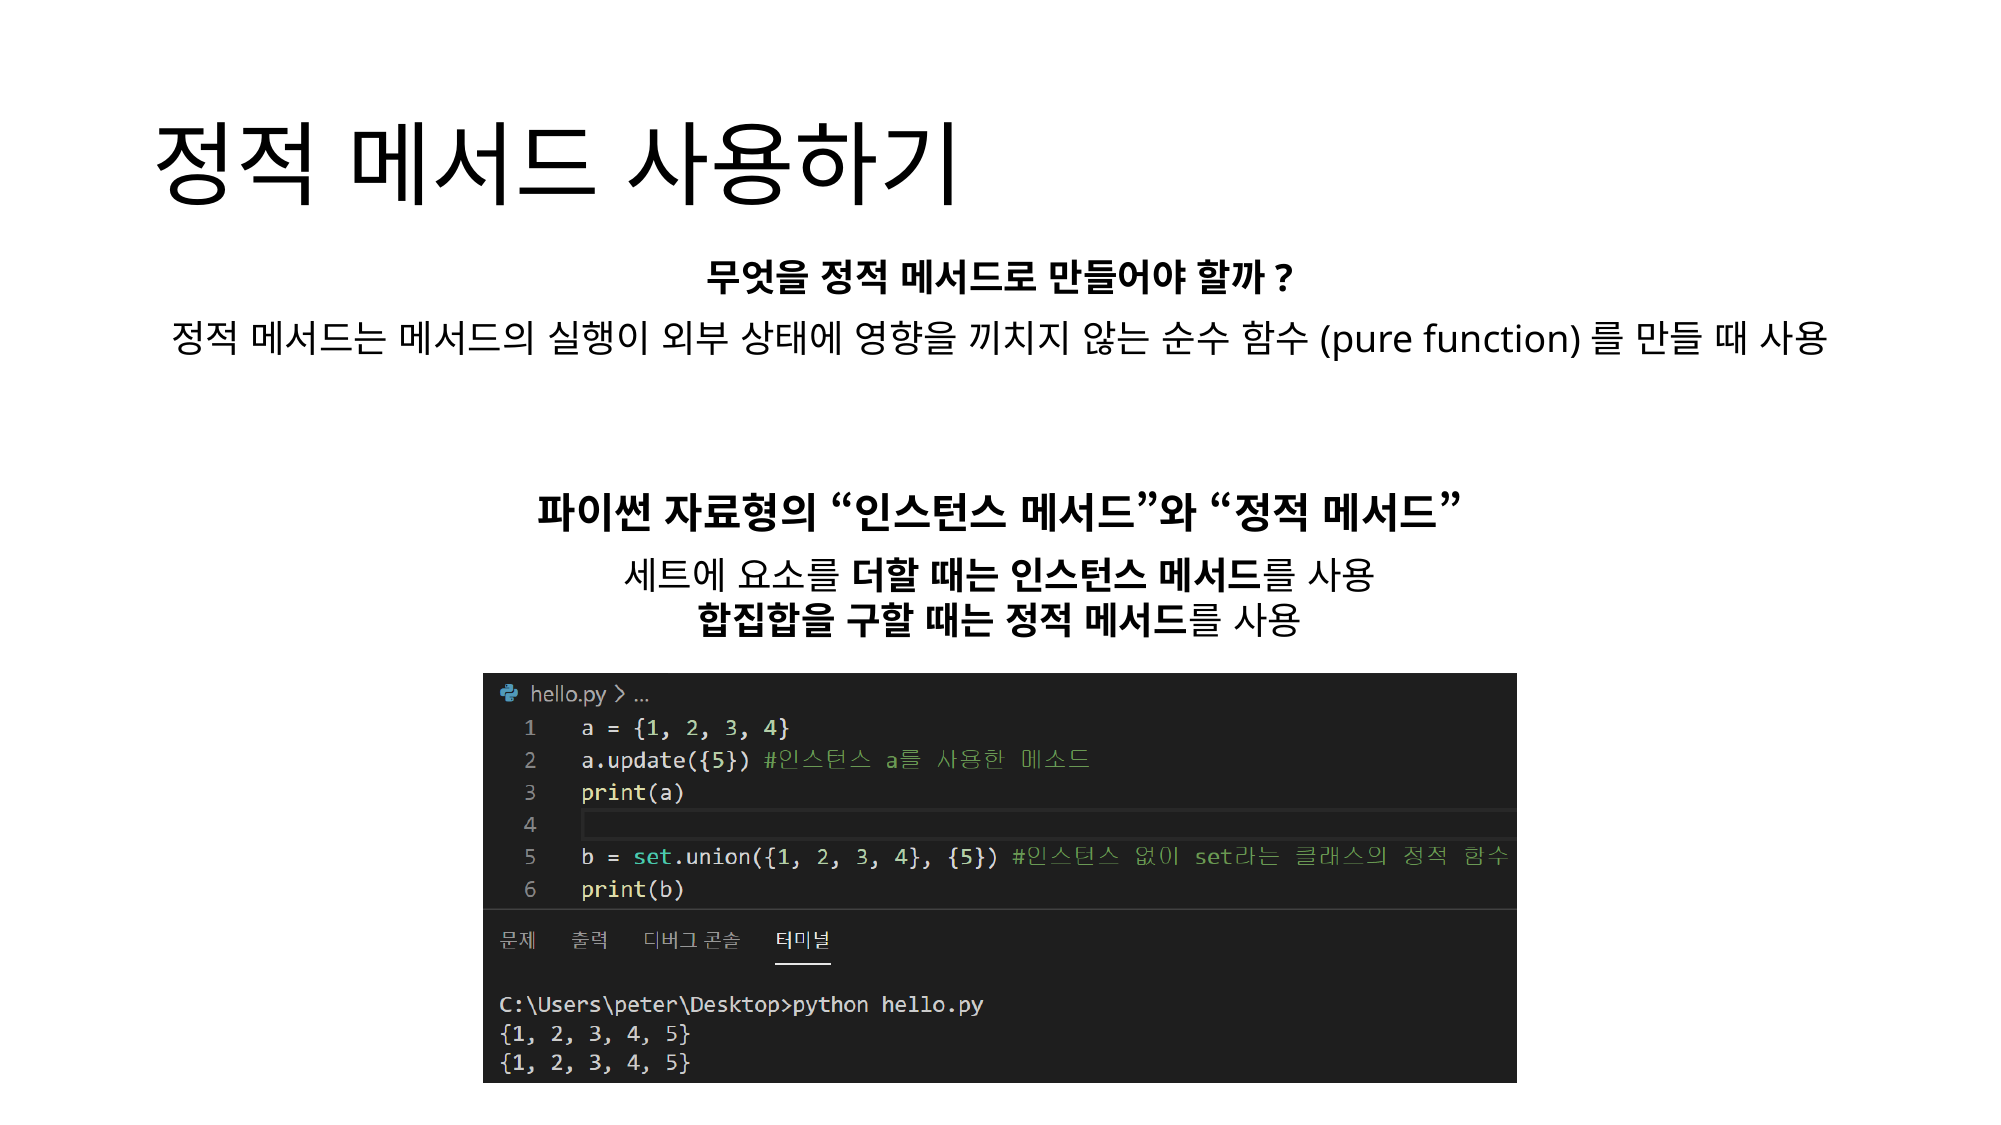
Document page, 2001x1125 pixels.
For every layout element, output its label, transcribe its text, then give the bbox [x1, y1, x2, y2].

text_box 무엇을 정적 메서드로 만들어야 할까? [691, 246, 1309, 307]
picture [483, 673, 1517, 1083]
text_box 정적 메서드는 메서드의 실행이 외부 상태에 영향을 끼치지 않는 순수 함수(pure function)를 만들 때 사용 [71, 307, 1929, 368]
title 정적 메서드 사용하기 [137, 59, 1863, 278]
text_box 파이썬 자료형의 “인스턴스 메서드”와 “정적 메서드” [522, 479, 1478, 544]
text_box 세트에 요소를 더할 때는 인스턴스 메서드를 사용 합집합을 구할 때는 정적 메서드를 사용 [500, 544, 1500, 650]
